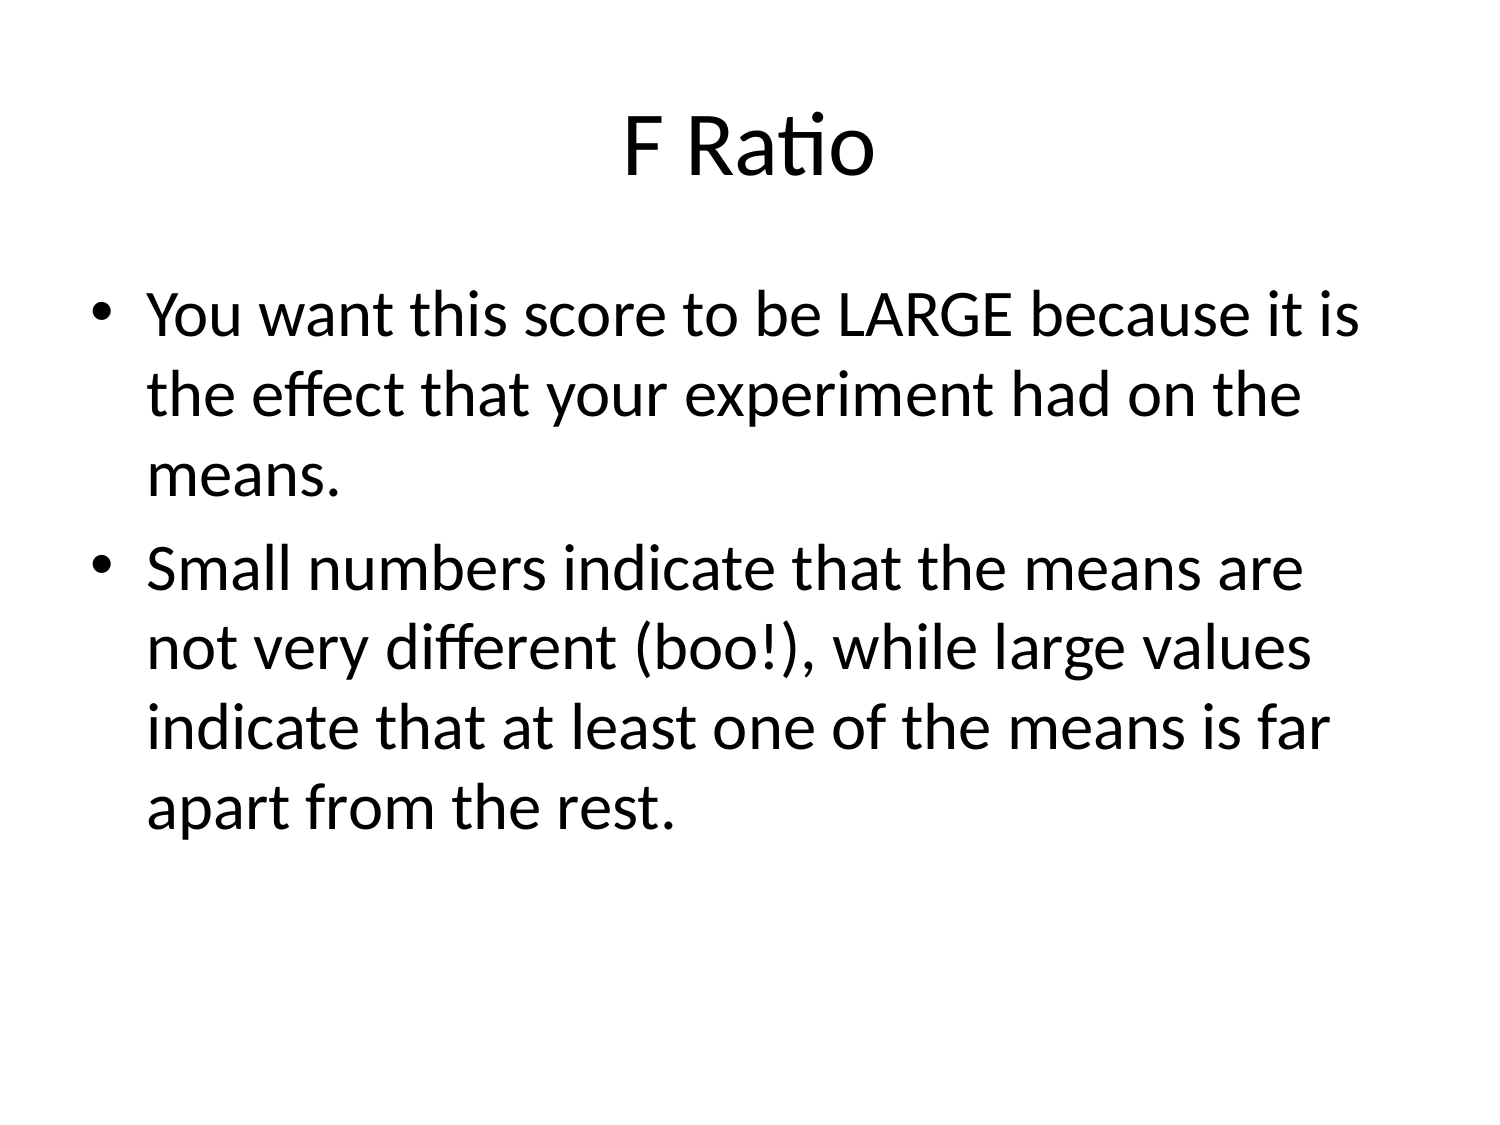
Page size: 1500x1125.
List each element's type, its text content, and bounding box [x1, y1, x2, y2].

title F Ratio [75, 45, 1425, 233]
list You want this score to be LARGE because it is the effect that your experiment had on the means. Small numbers indicate that the means are not very different (boo!), while large values indicate that at least one of the means is far apart from the rest. [75, 262, 1425, 1005]
